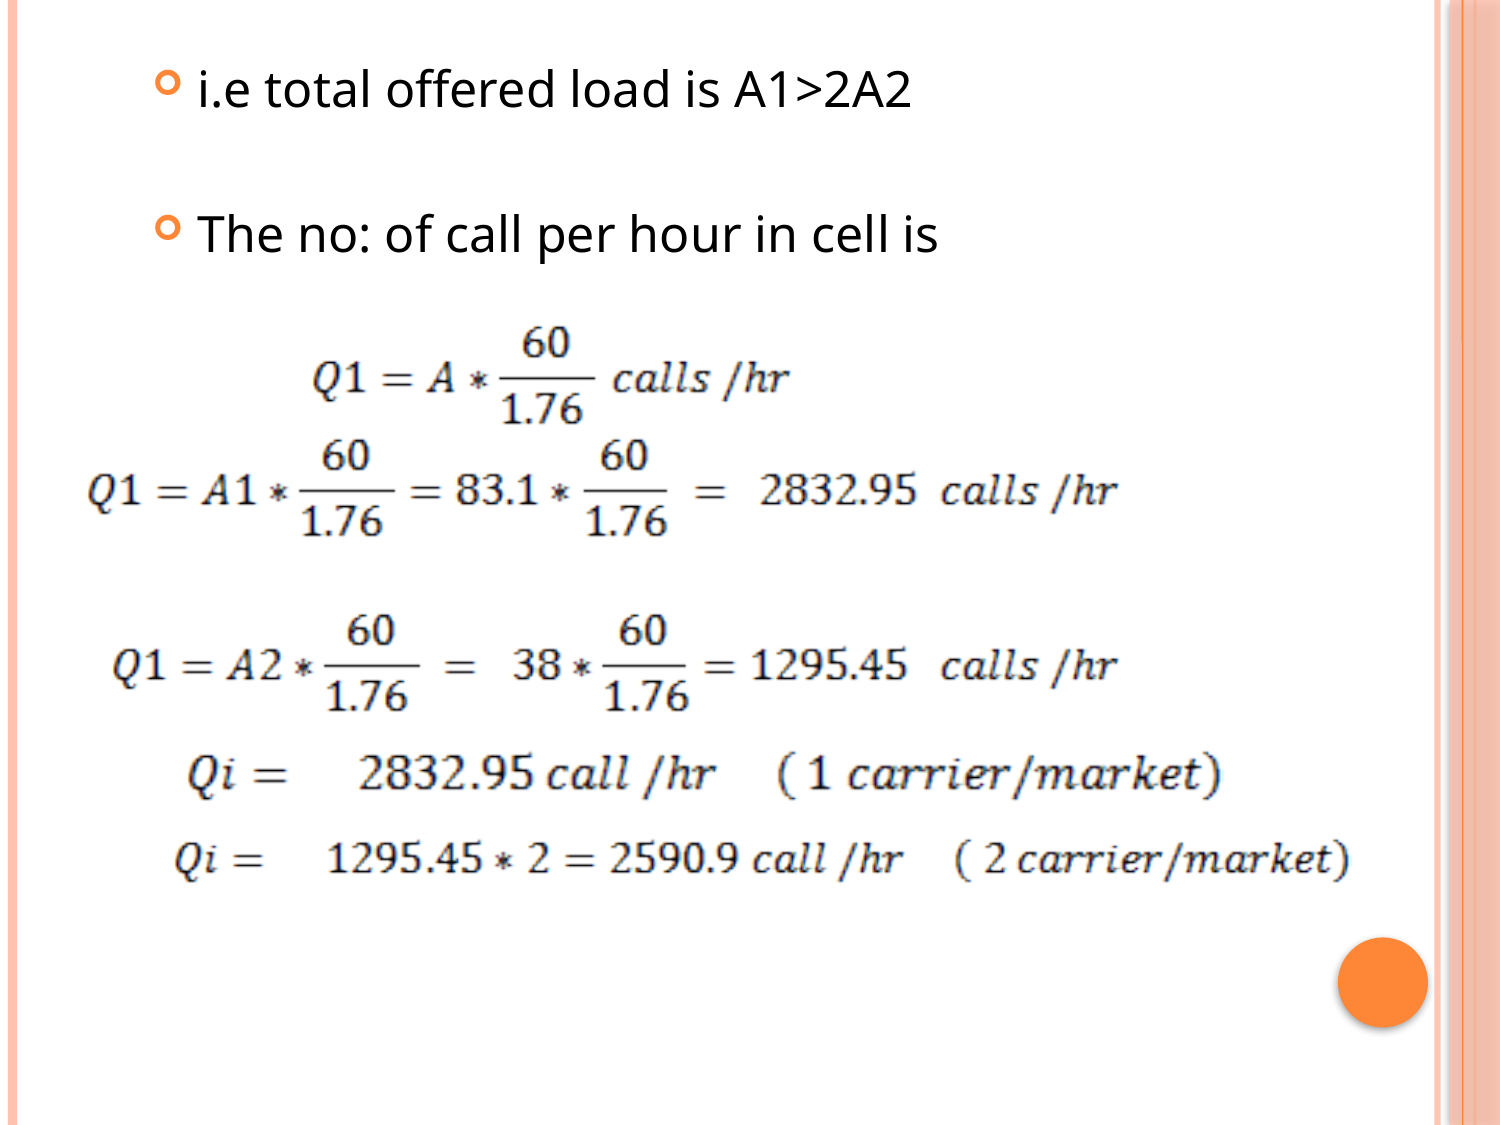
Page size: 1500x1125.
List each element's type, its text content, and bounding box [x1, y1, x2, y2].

picture [111, 611, 1173, 726]
list i.e total offered load is A1>2A2 The no: of call per hour in cell is [137, 50, 1363, 850]
picture [86, 324, 1170, 551]
picture [174, 836, 1352, 899]
picture [186, 749, 1225, 819]
